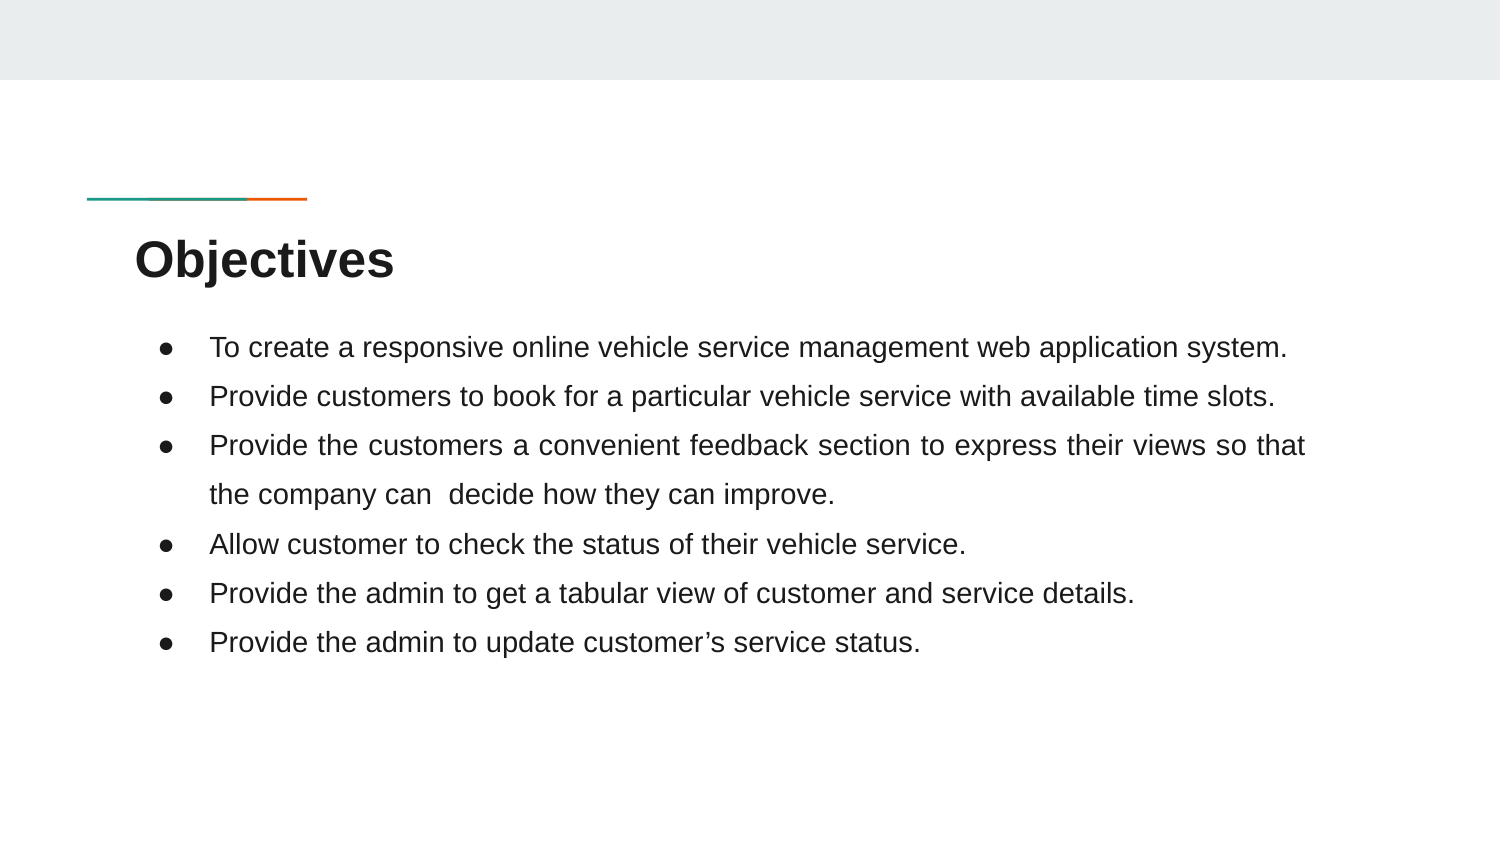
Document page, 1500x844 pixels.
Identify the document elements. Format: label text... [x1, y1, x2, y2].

list To create a responsive online vehicle service management web application system. Provide customers to book for a particular vehicle service with available time slots. Provide the customers a convenient feedback section to express their views so that the company can decide how they can improve. Allow customer to check the status of their vehicle service. Provide the admin to get a tabular view of customer and service details. Provide the admin to update customer’s service status. [119, 266, 1381, 808]
title Objectives [119, 216, 1381, 266]
